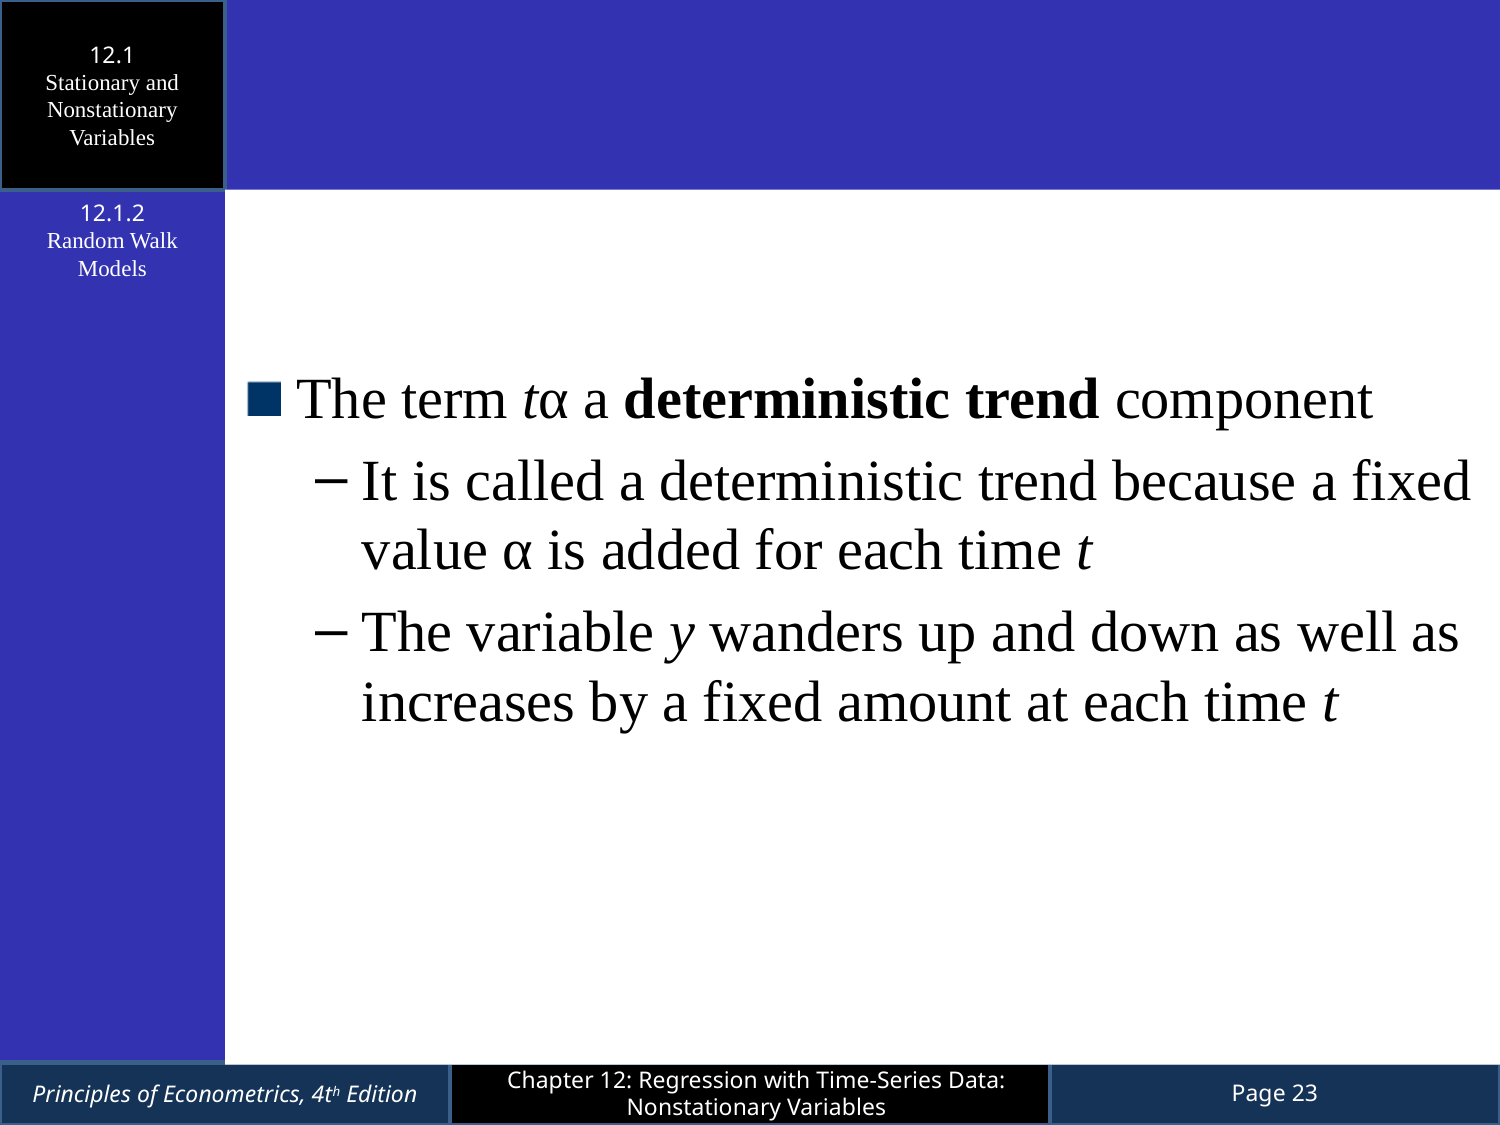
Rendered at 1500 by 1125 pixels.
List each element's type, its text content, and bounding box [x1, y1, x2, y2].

text_box 12.1 Stationary and Nonstationary Variables [0, 32, 225, 158]
text_box 12.1.2 Random Walk Models [0, 190, 225, 289]
picture [240, 374, 281, 416]
list The term tα a deterministic trend component It is called a deterministic trend because a fixed value α is added for each time t The variable y wanders up and down as well as increases by a fixed amount at each time t [225, 189, 1500, 1065]
